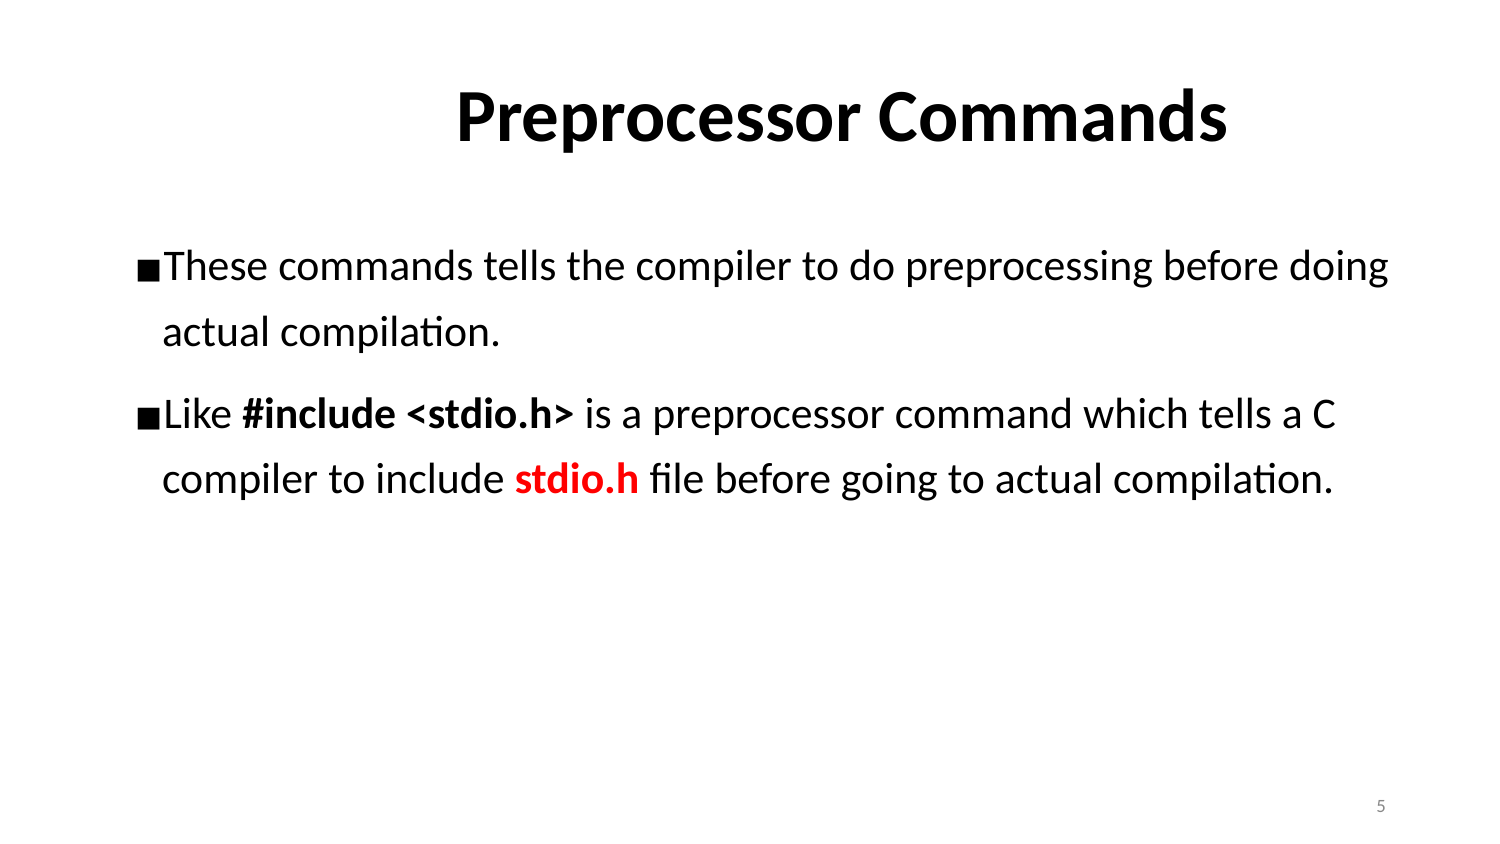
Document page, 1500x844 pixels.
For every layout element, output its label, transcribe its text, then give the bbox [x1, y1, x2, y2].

title Preprocessor Commands [294, 55, 1391, 180]
list These commands tells the compiler to do preprocessing before doing actual compilation. Like #include <stdio.h> is a preprocessor command which tells a C compiler to include stdio.h file before going to actual compilation. [65, 217, 1500, 799]
slide_number 5 [1059, 782, 1397, 827]
